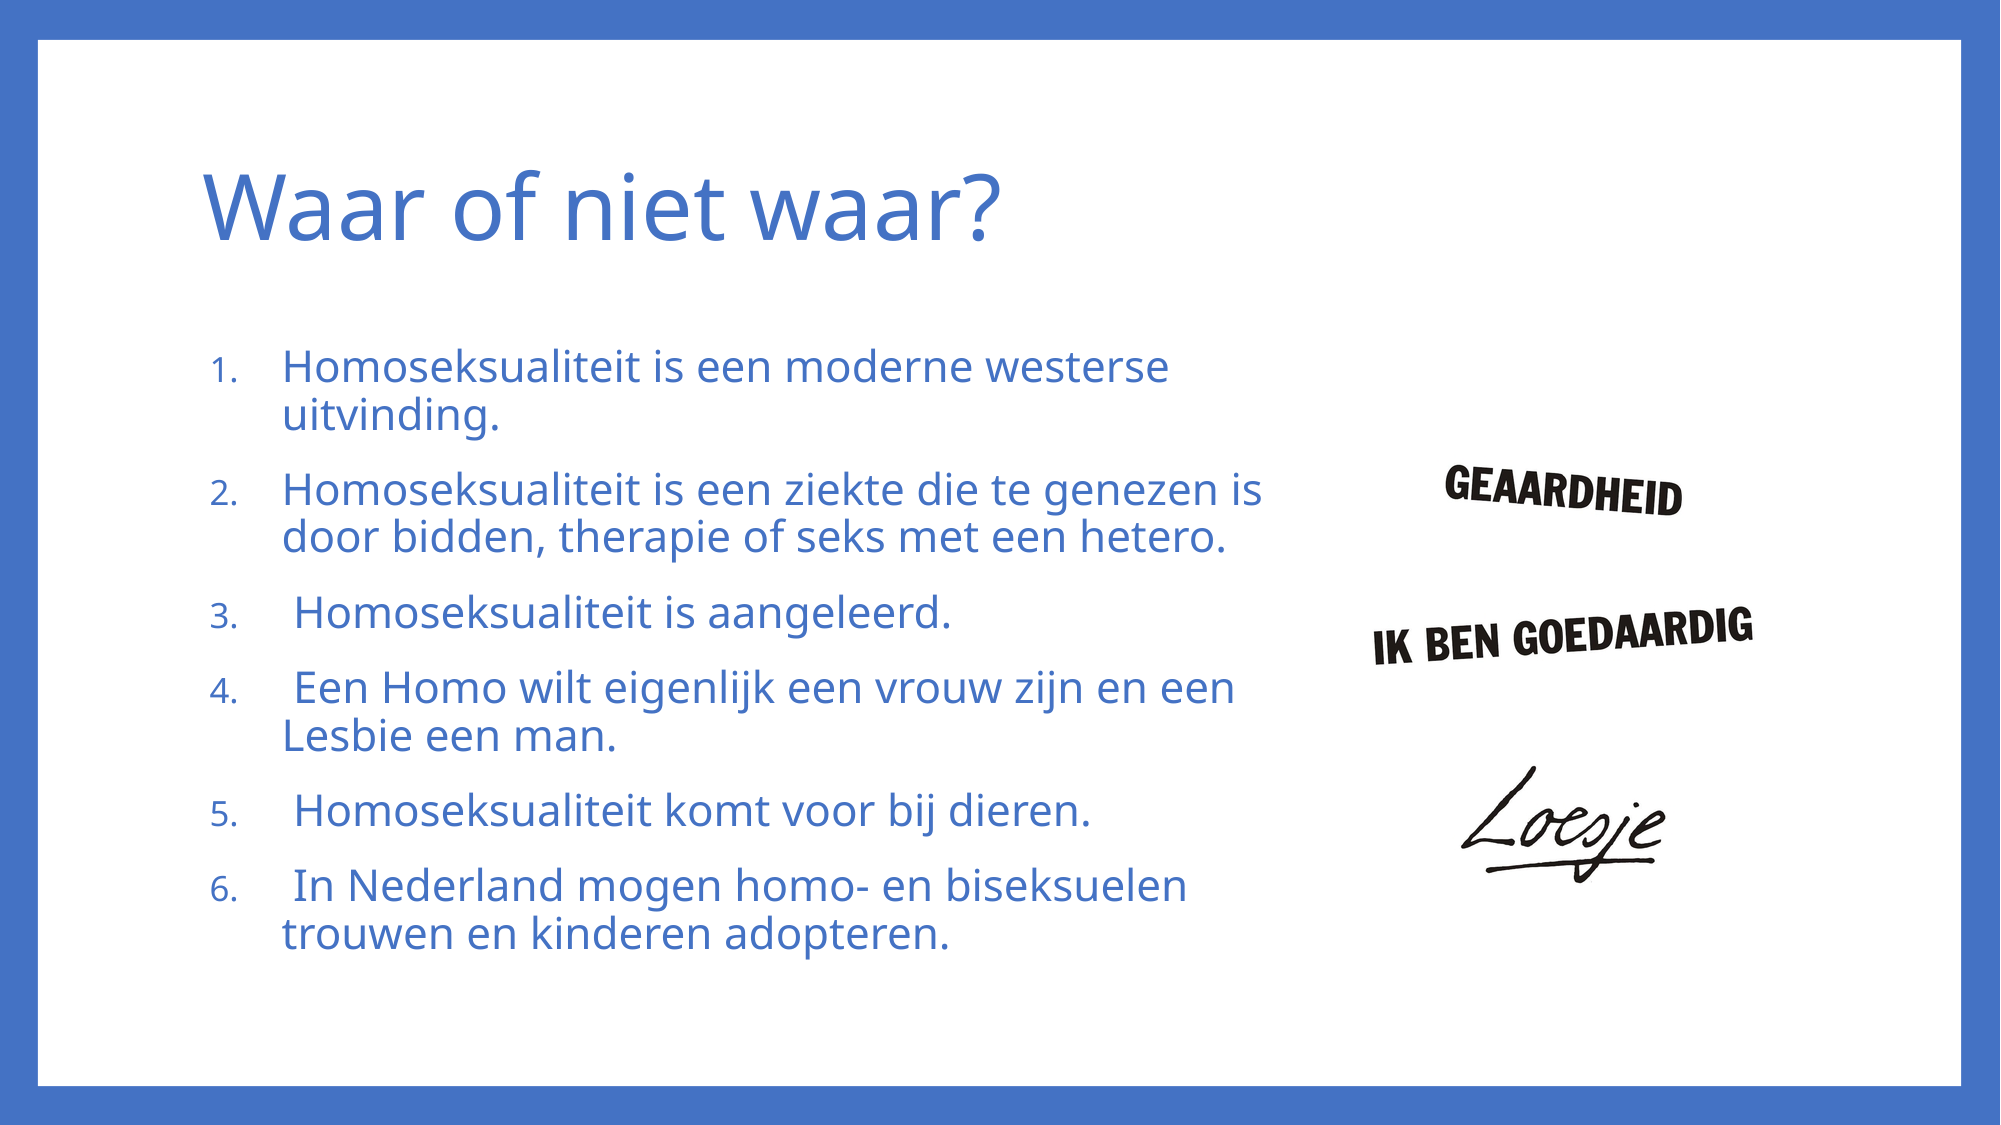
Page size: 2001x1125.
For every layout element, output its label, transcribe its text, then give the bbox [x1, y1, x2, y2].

title Waar of niet waar? [187, 99, 1808, 323]
list Homoseksualiteit is een moderne westerse uitvinding. Homoseksualiteit is een ziekte die te genezen is door bidden, therapie of seks met een hetero. Homoseksualiteit is aangeleerd. Een Homo wilt eigenlijk een vrouw zijn en een Lesbie een man. Homoseksualiteit komt voor bij dieren. In Nederland mogen homo- en biseksuelen trouwen en kinderen adopteren. [187, 337, 1286, 1000]
picture [1325, 343, 1801, 922]
